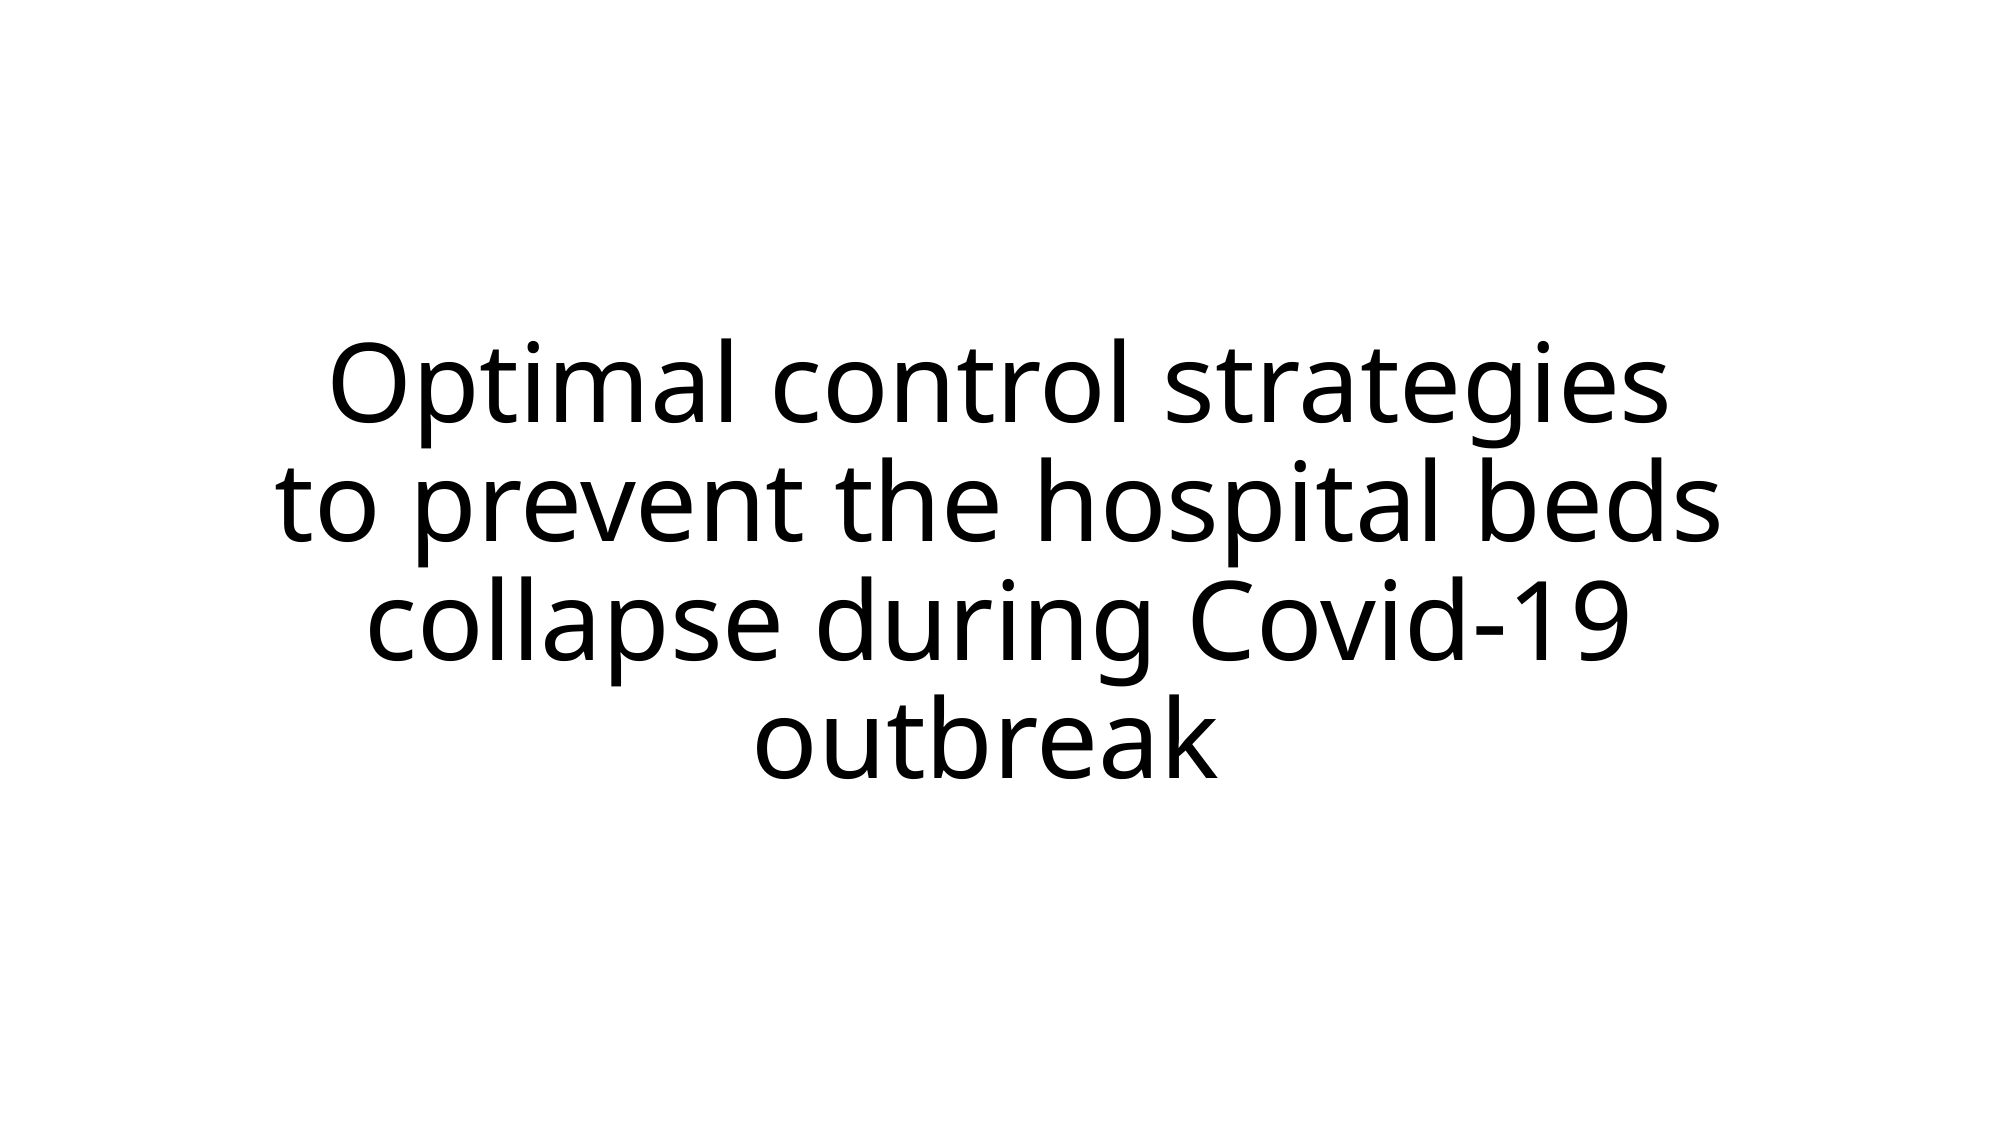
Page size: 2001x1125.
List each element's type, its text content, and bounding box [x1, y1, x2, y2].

title Optimal control strategies to prevent the hospital beds collapse during Covid-19 outbreak [249, 314, 1751, 811]
